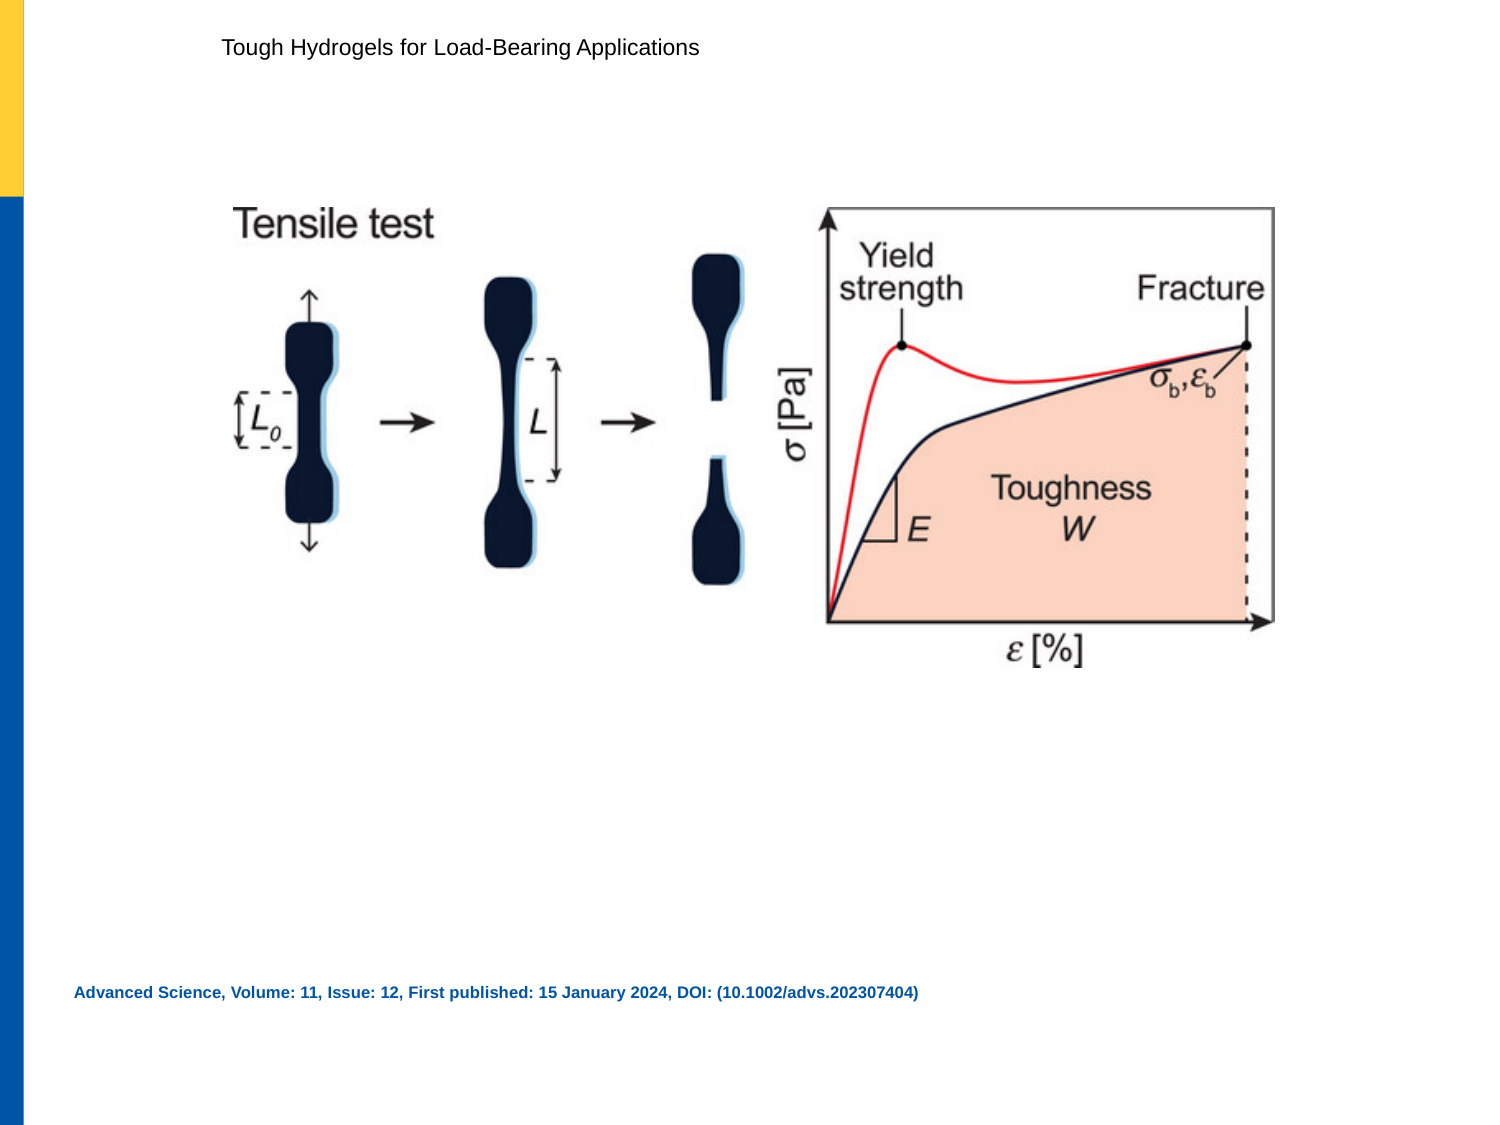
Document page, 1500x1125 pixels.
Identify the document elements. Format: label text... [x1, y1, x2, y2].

picture [233, 206, 1276, 669]
text_box Tough Hydrogels for Load‐Bearing Applications [206, 24, 1388, 100]
text_box Advanced Science, Volume: 11, Issue: 12, First published: 15 January 2024, DOI: (10.1002/advs.202307404) [58, 974, 1477, 1049]
